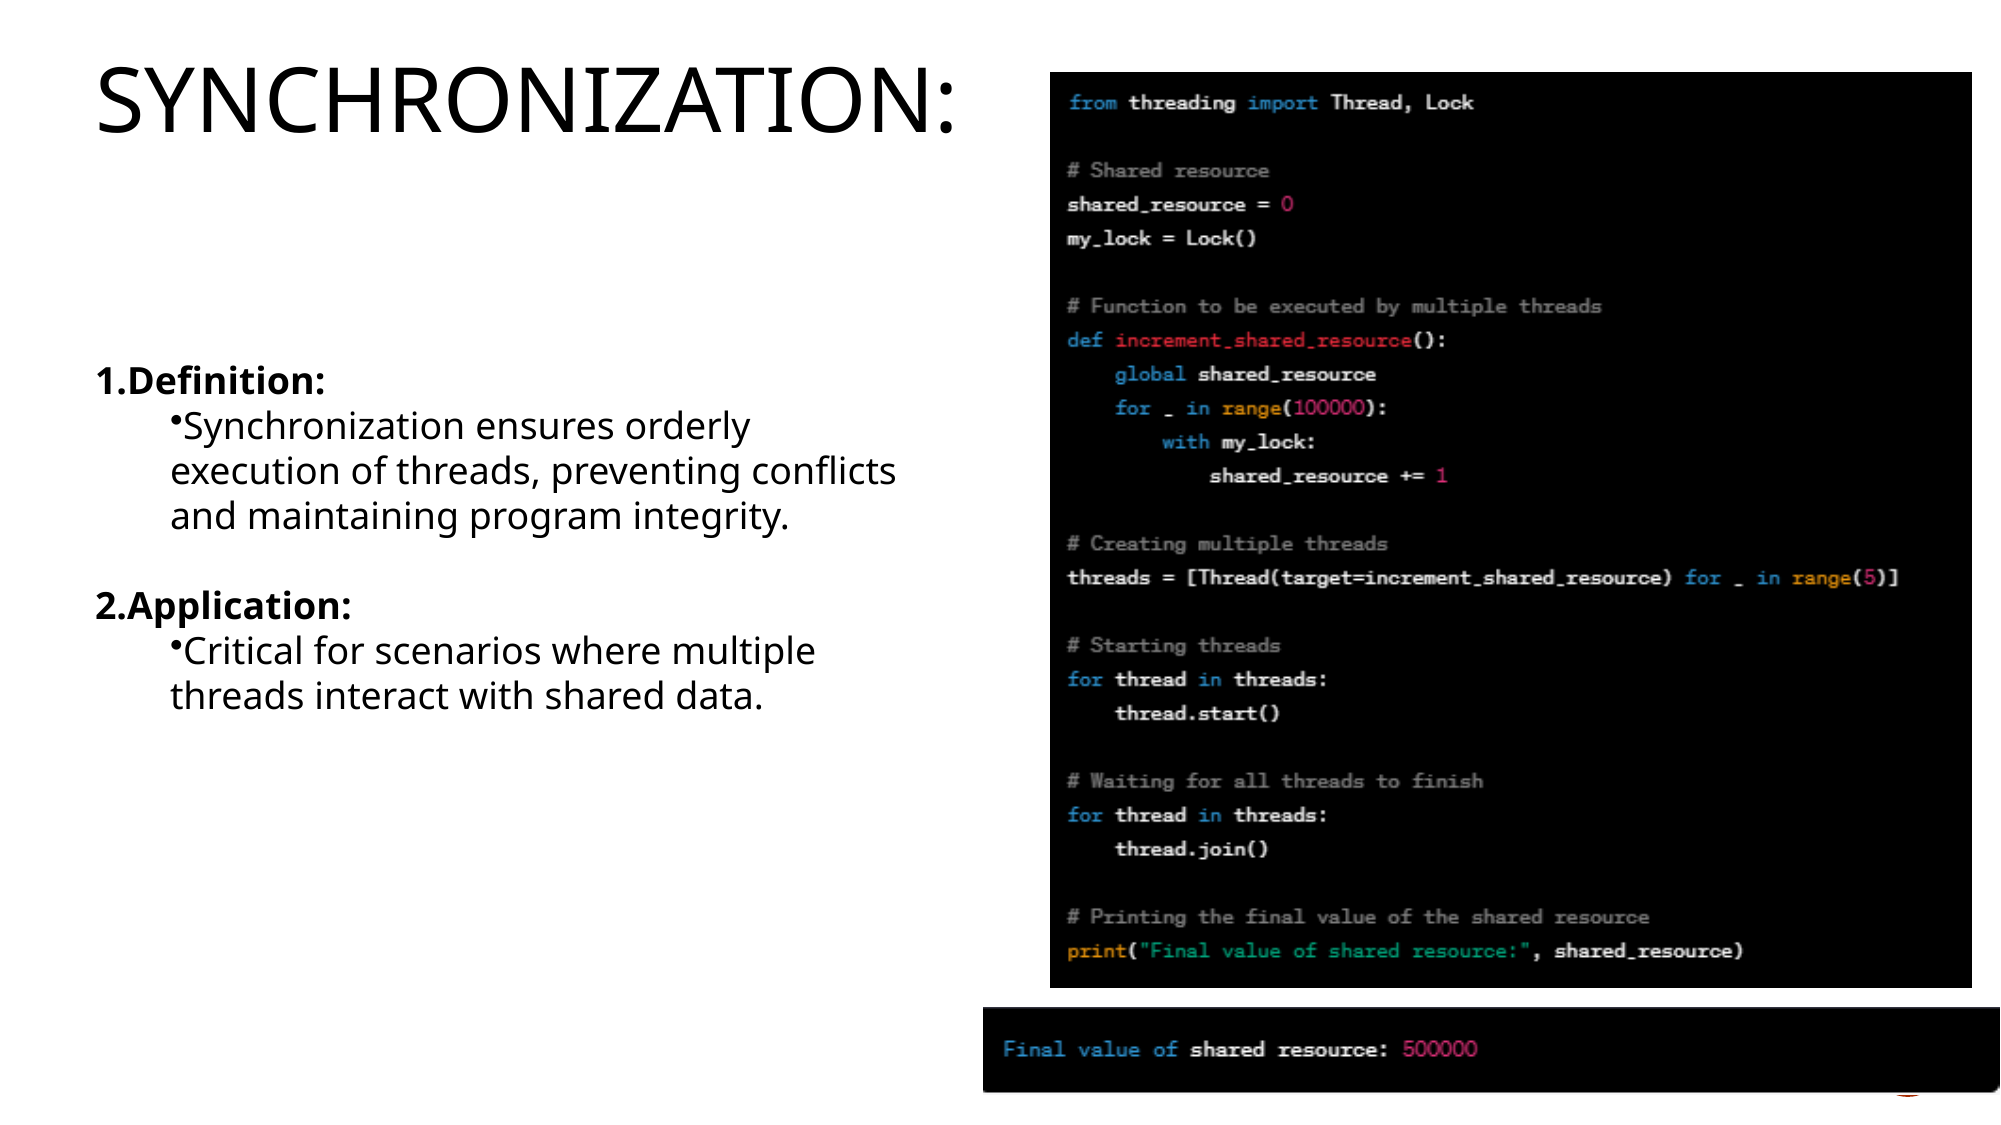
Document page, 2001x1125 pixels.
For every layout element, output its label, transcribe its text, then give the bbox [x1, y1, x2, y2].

picture [1050, 72, 1972, 988]
text_box Definition: Synchronization ensures orderly execution of threads, preventing conflicts and maintaining program integrity. Application: Critical for scenarios where multiple threads interact with shared data. [80, 304, 934, 815]
title SYNCHRONIZATION: [80, 46, 1731, 160]
picture [983, 1007, 2000, 1095]
